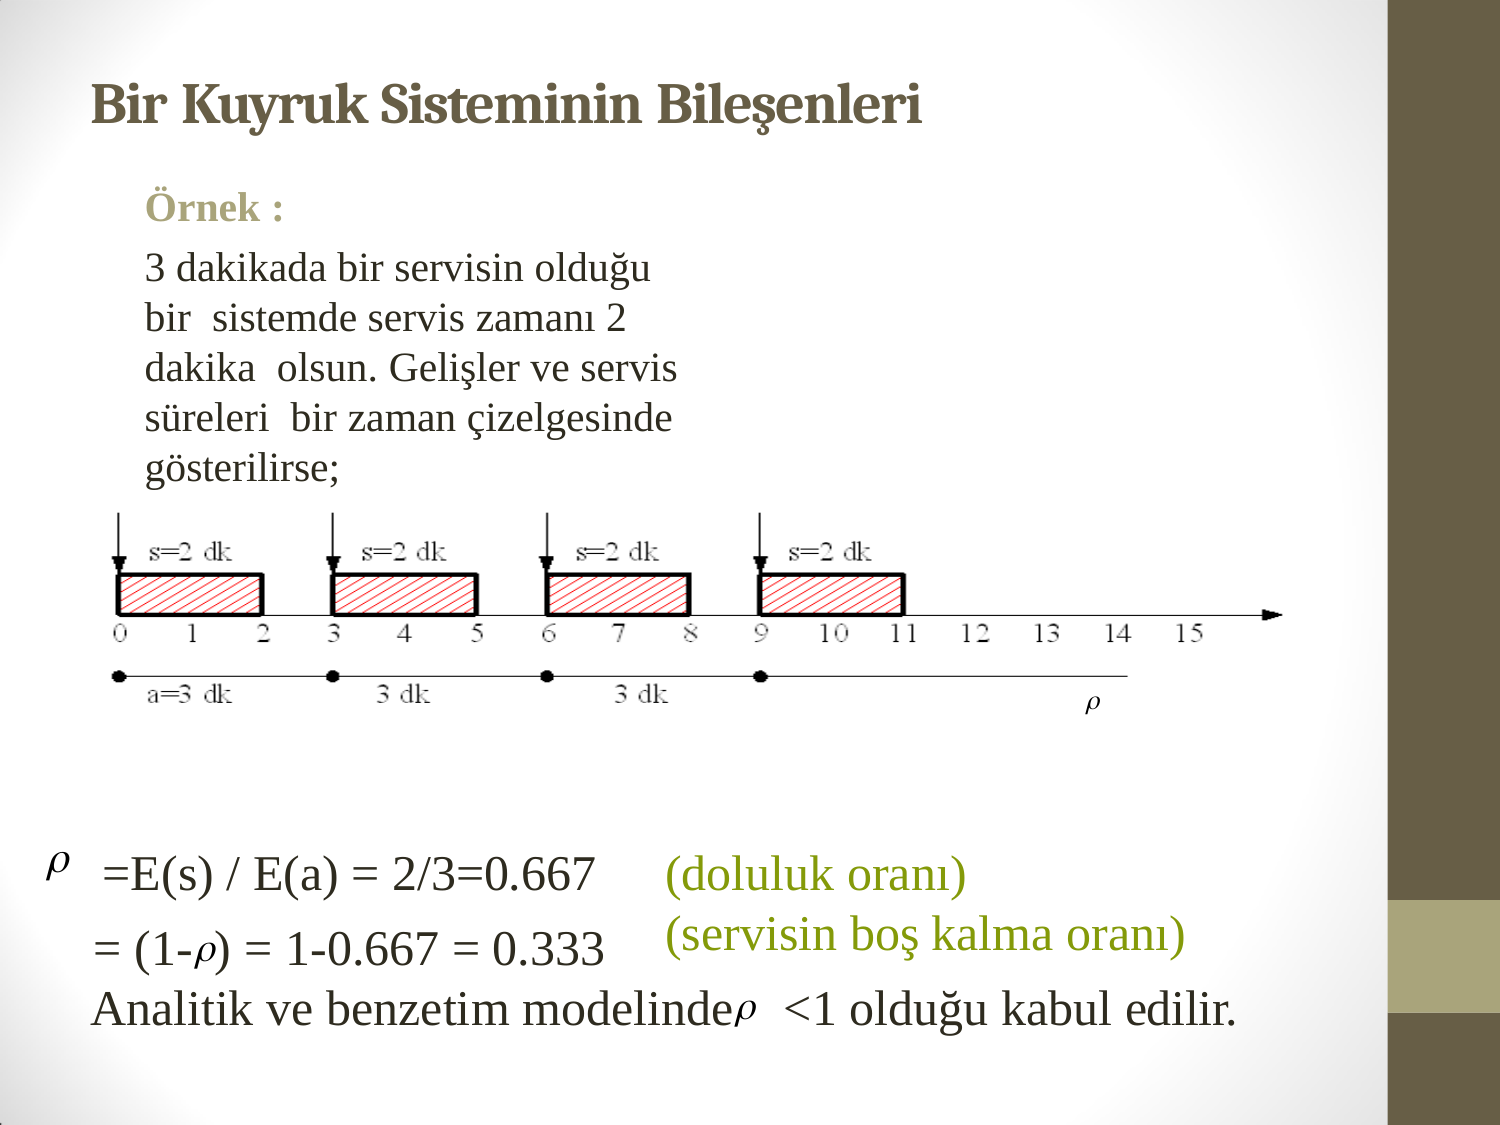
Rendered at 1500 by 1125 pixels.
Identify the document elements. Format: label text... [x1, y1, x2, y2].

picture [0, 0, 1387, 1125]
text_box =E(s) / E(a) = 2/3=0.667 = (1-) = 1-0.667 = 0.333 [87, 840, 606, 979]
text_box Analitik ve benzetim modelinde <1 olduğu kabul edilir. [87, 960, 1240, 1039]
text_box Örnek : 3 dakikada bir servisin olduğu bir sistemde servis zamanı 2 dakika olsun. Gelişler ve servis süreleri bir zaman çizelgesinde gösterilirse; [142, 179, 708, 490]
text_box  [43, 830, 70, 881]
title Bir Kuyruk Sisteminin Bileşenleri [87, 65, 1413, 254]
text_box  [1083, 683, 1101, 716]
text_box [76, 491, 1317, 728]
text_box (doluluk oranı) (servisin boş kalma oranı) [662, 840, 1188, 960]
